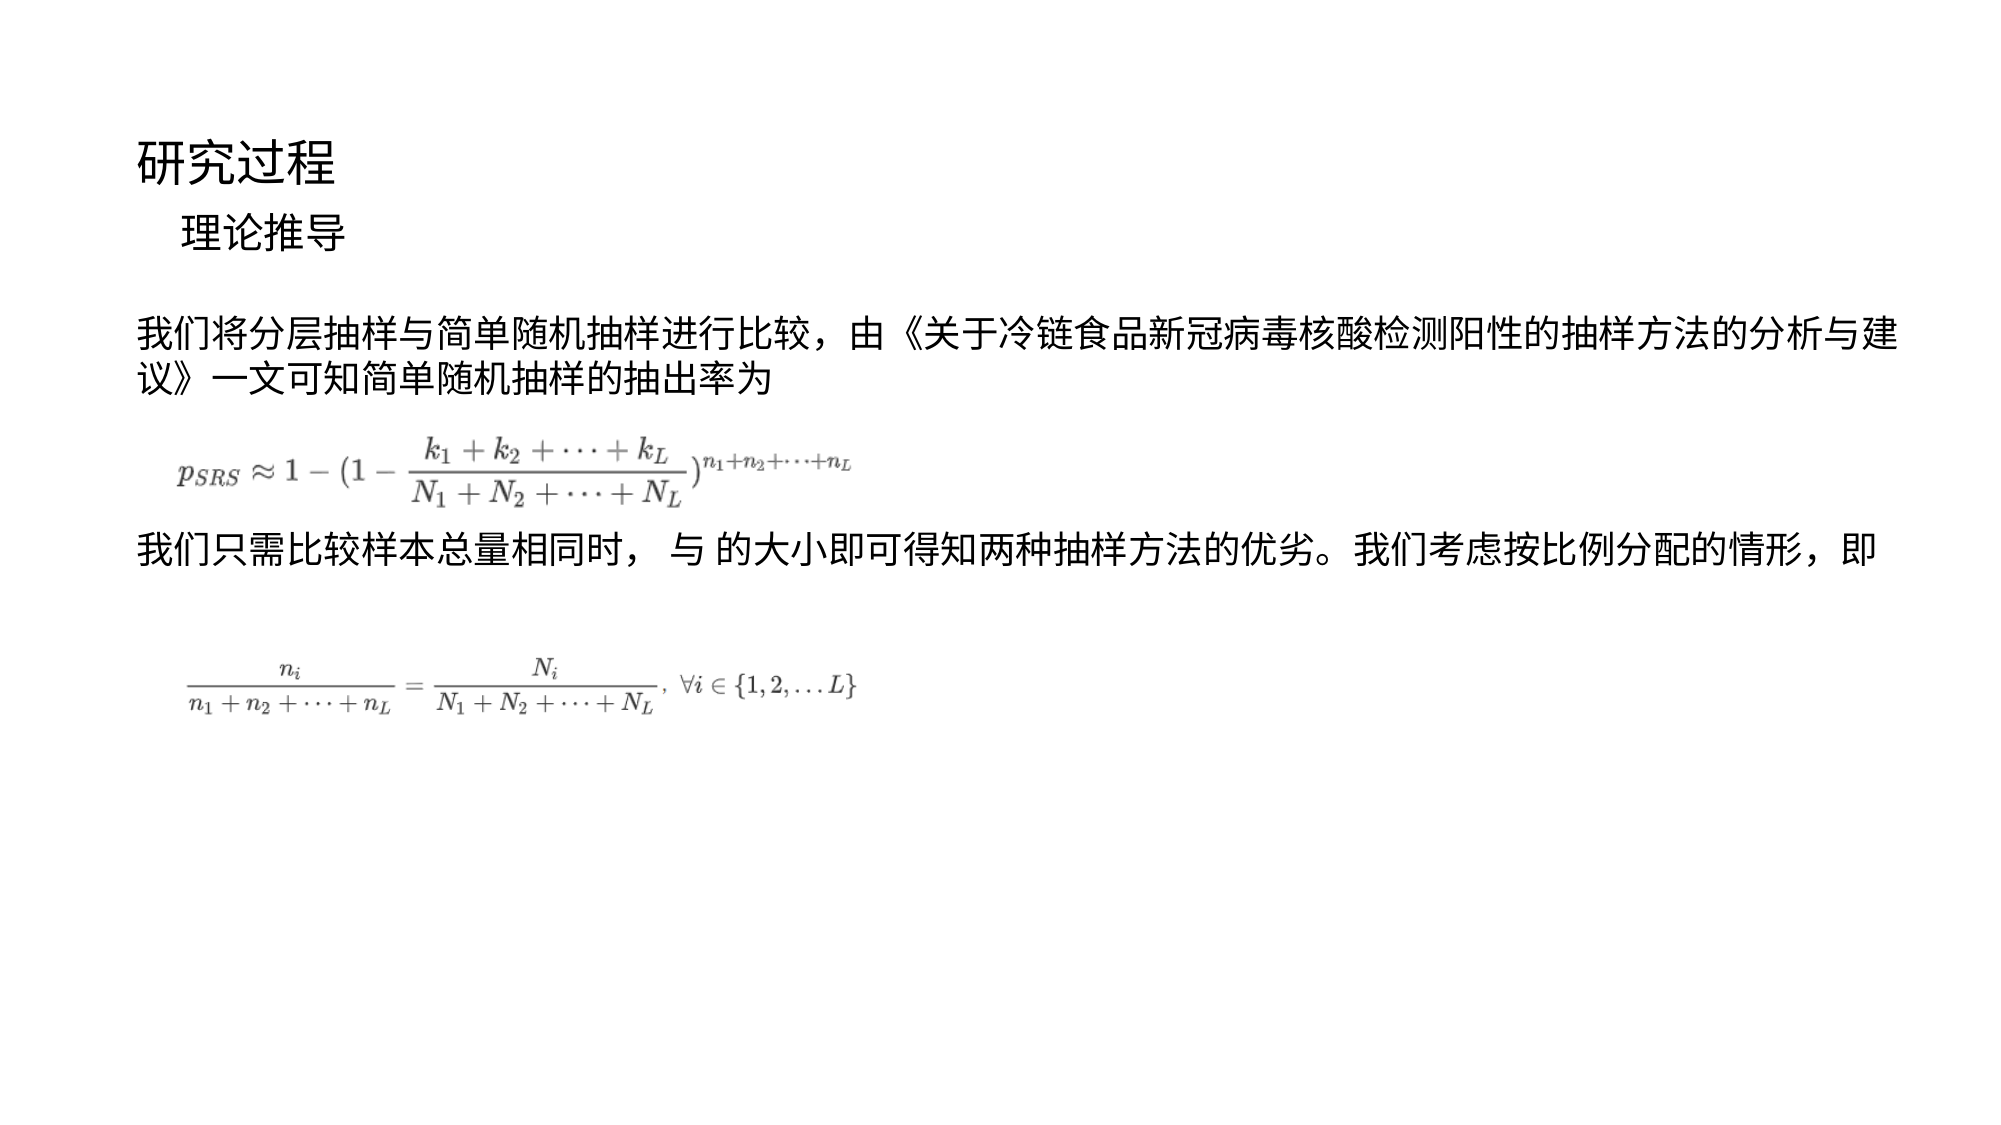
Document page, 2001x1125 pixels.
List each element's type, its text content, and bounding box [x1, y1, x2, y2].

picture [81, 624, 899, 736]
text_box 我们将分层抽样与简单随机抽样进行比较，由《关于冷链食品新冠病毒核酸检测阳性的抽样方法的分析与建议》一文可知简单随机抽样的抽出率为 [121, 302, 1937, 408]
picture [121, 407, 899, 539]
text_box 研究过程 [121, 123, 380, 199]
text_box 理论推导 [165, 199, 424, 265]
